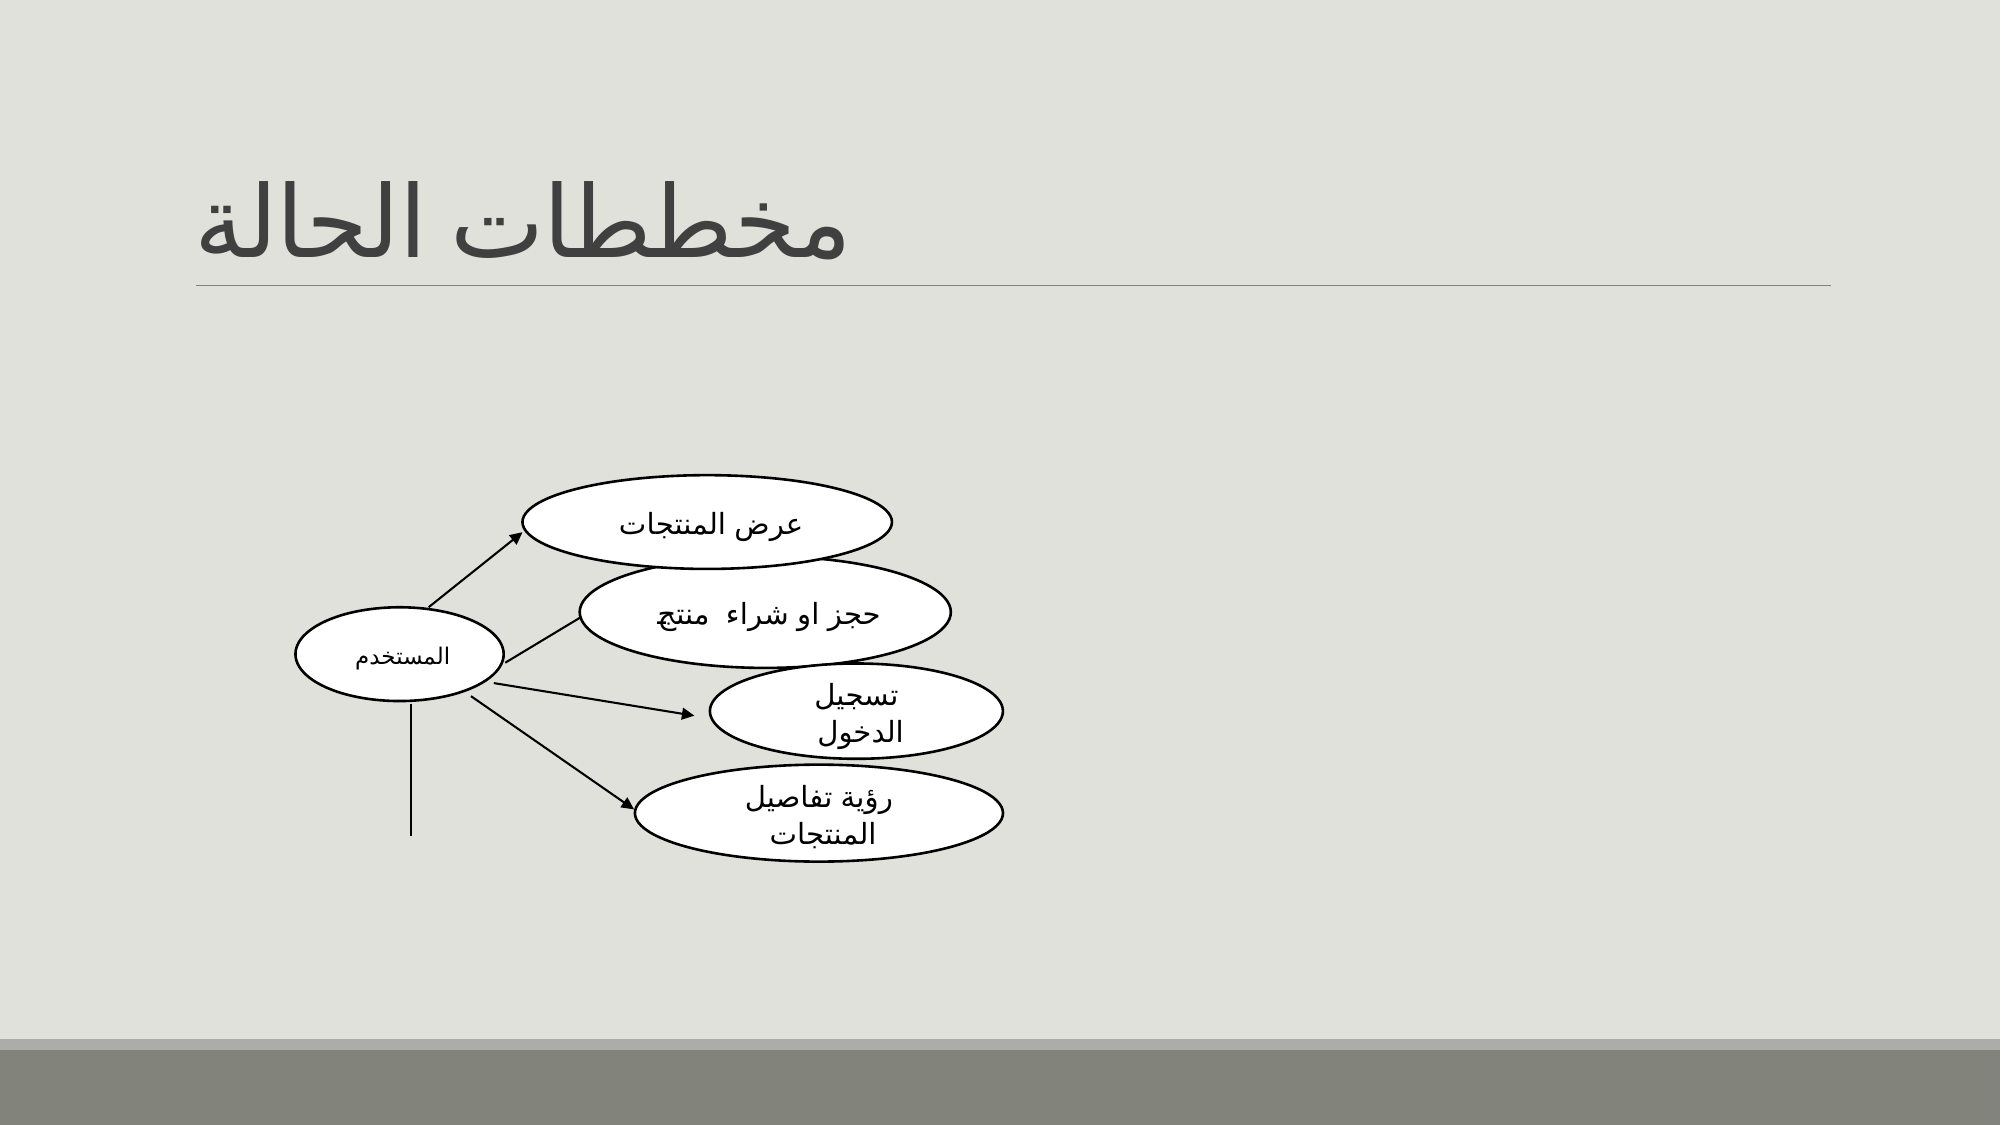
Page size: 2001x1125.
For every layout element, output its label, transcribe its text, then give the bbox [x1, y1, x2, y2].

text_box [493, 682, 695, 717]
text_box المستخدم [294, 605, 502, 703]
title مخططات الحالة [180, 47, 1830, 285]
text_box تسجيل الدخول [708, 662, 1005, 761]
text_box رؤية تفاصيل المنتجات [634, 763, 1005, 863]
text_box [428, 531, 523, 608]
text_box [504, 606, 598, 664]
text_box حجز او شراء منتج [580, 558, 953, 670]
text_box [470, 695, 635, 810]
text_box عرض المنتجات [521, 473, 894, 571]
